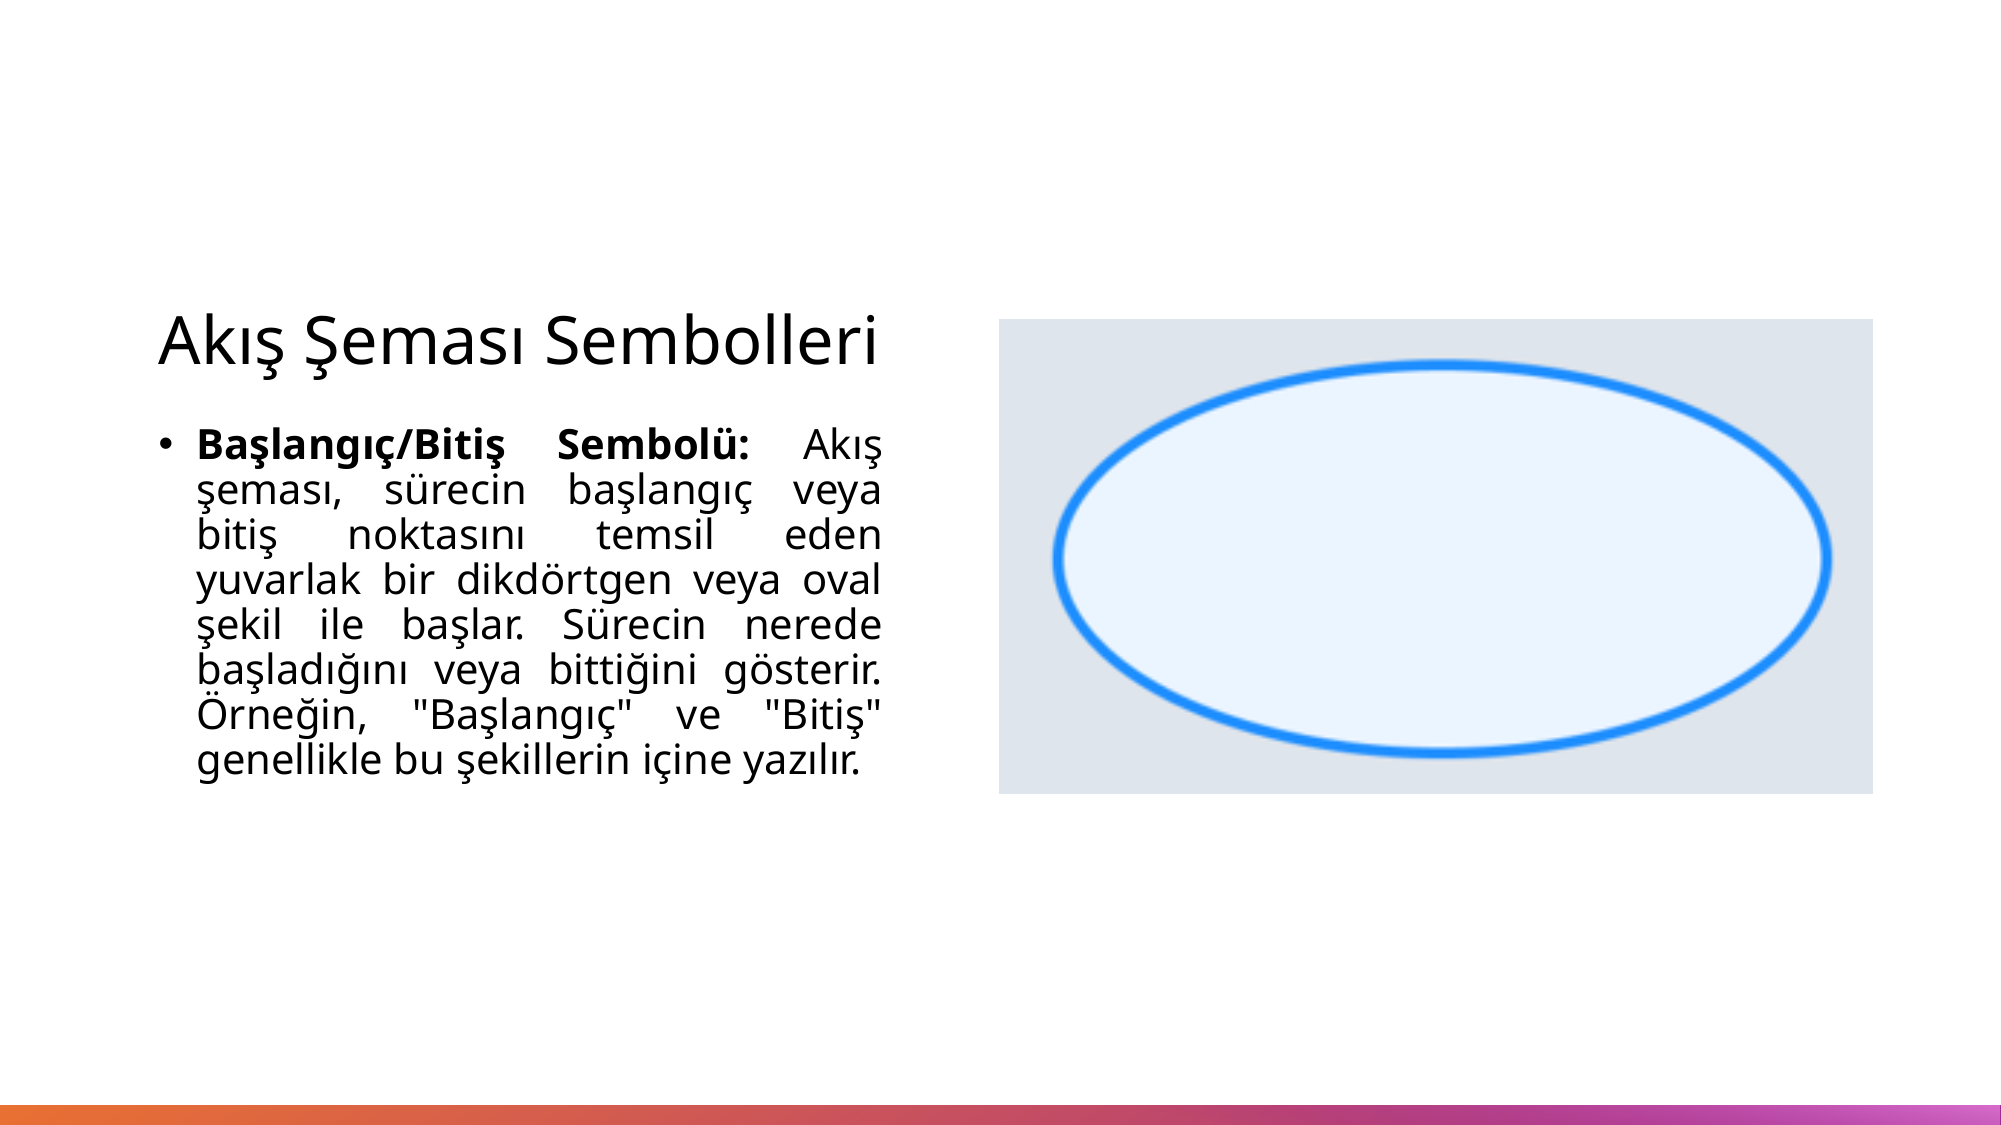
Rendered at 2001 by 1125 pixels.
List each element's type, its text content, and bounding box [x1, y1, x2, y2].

list Başlangıç/Bitiş Sembolü: Akış şeması, sürecin başlangıç veya bitiş noktasını temsil eden yuvarlak bir dikdörtgen veya oval şekil ile başlar. Sürecin nerede başladığını veya bittiğini gösterir. Örneğin, "Başlangıç" ve "Bitiş" genellikle bu şekillerin içine yazılır. [143, 415, 898, 982]
picture [999, 318, 1873, 794]
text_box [0, 1104, 2000, 1125]
title Akış Şeması Sembolleri [143, 121, 898, 387]
